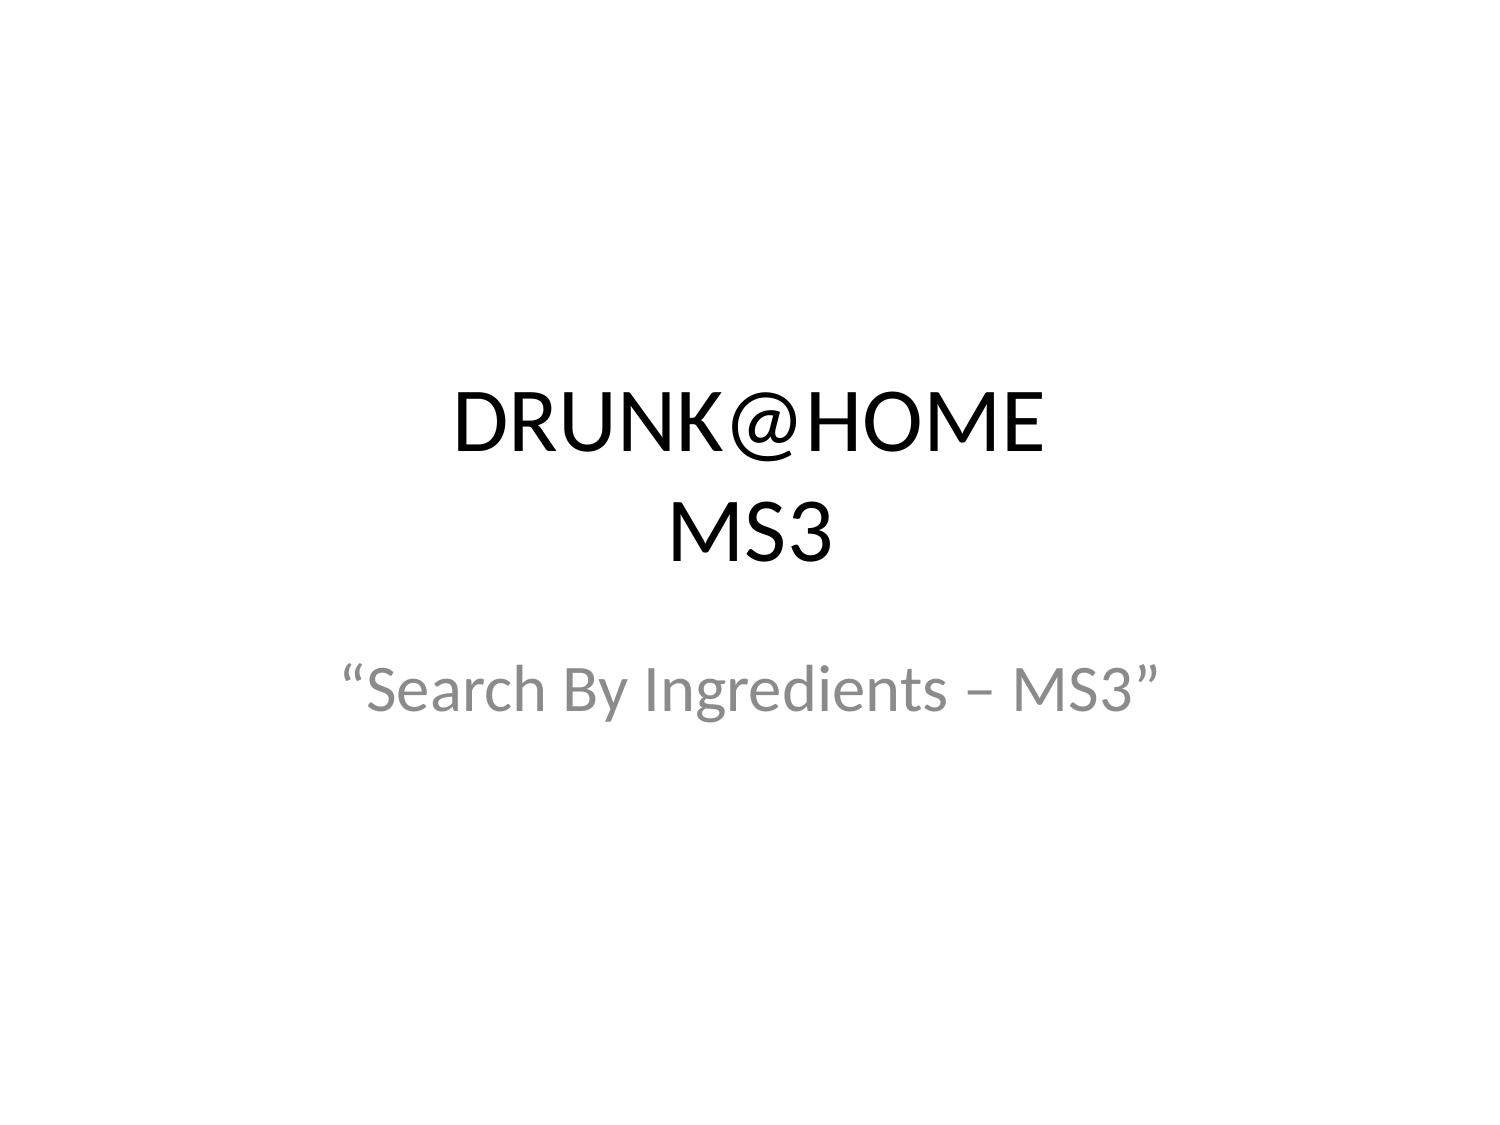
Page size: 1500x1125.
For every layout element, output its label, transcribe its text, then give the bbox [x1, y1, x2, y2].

subtitle “Search By Ingredients – MS3” [225, 637, 1275, 925]
title DRUNK@HOME MS3 [112, 349, 1388, 591]
